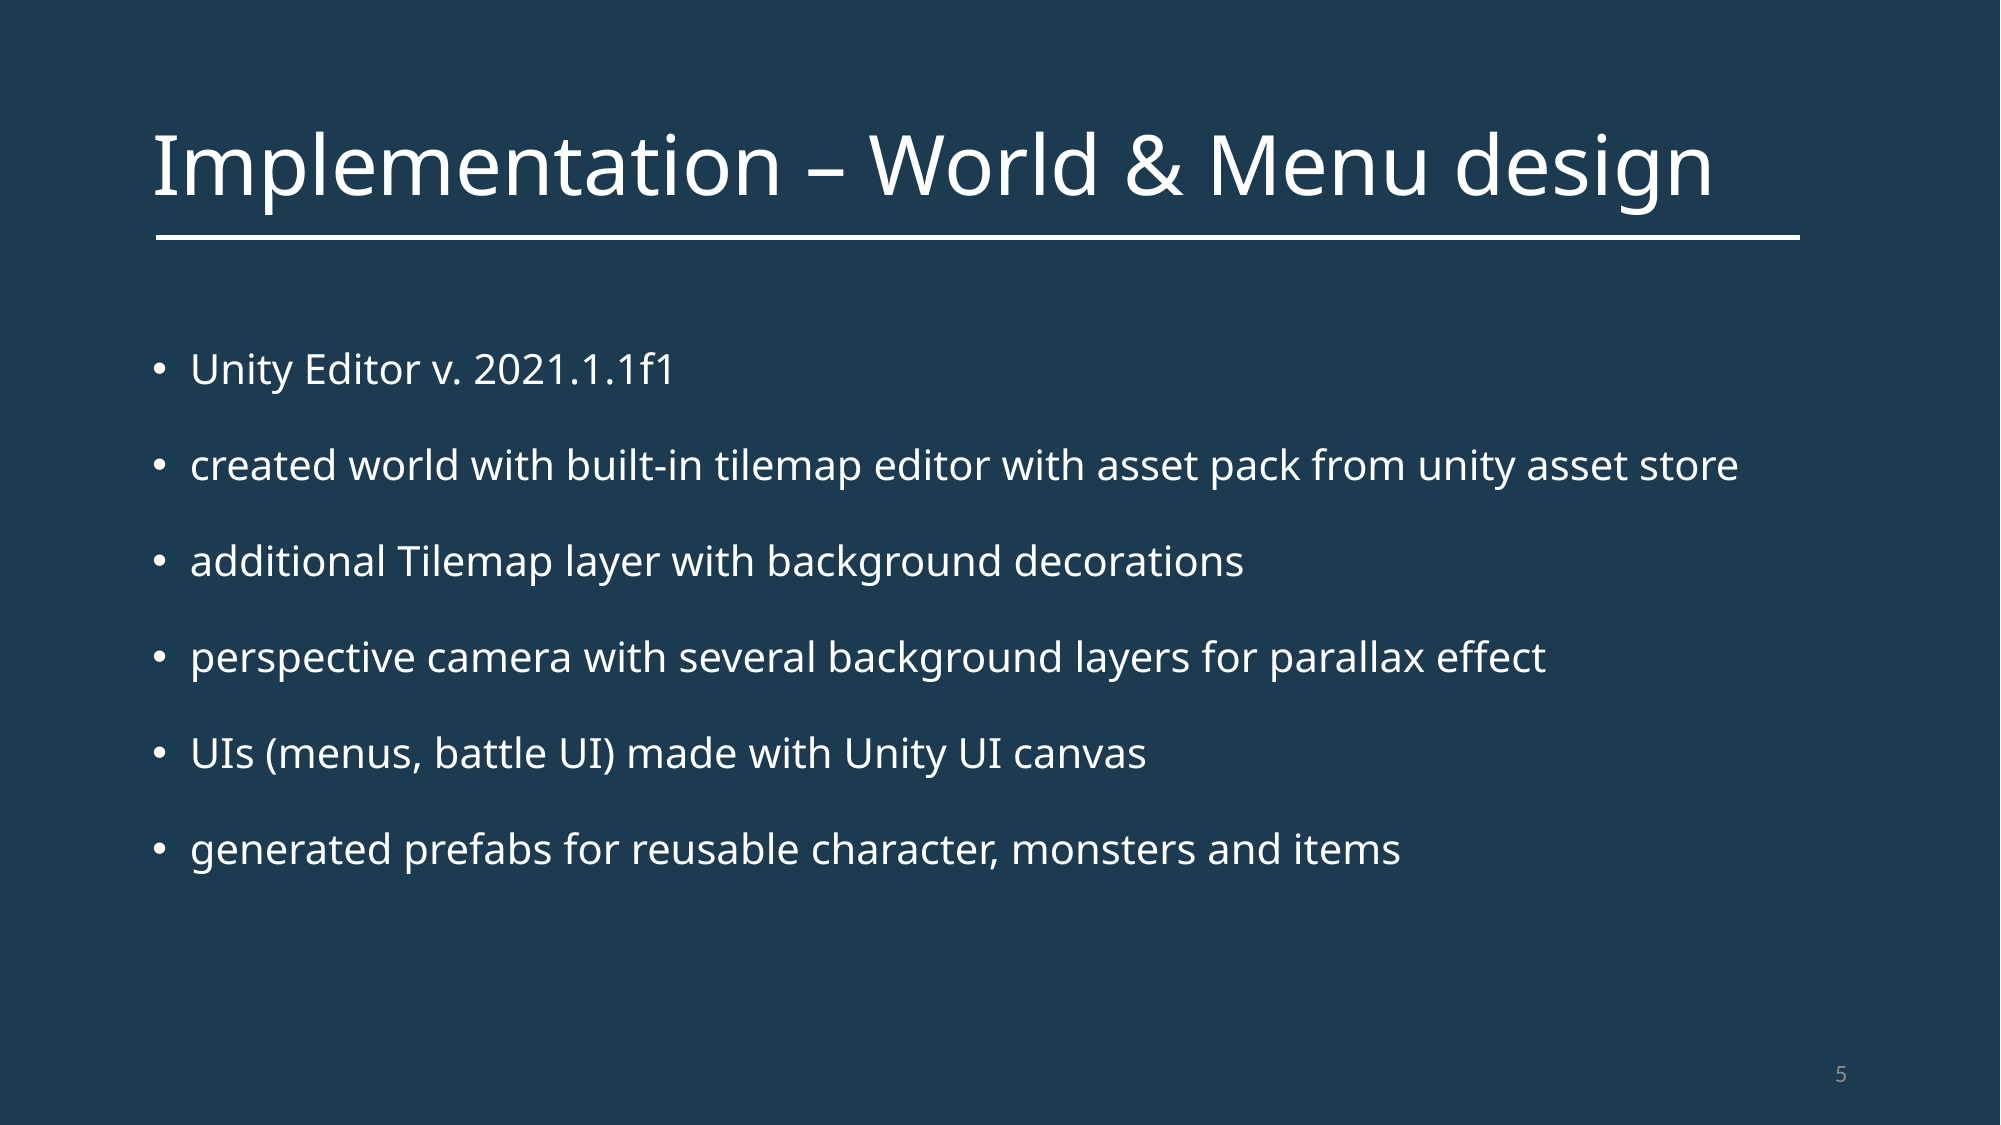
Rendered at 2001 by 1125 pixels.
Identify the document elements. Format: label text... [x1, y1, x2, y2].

slide_number 5 [1412, 1042, 1863, 1103]
list Unity Editor v. 2021.1.1f1 created world with built-in tilemap editor with asset pack from unity asset store additional Tilemap layer with background decorations perspective camera with several background layers for parallax effect UIs (menus, battle UI) made with Unity UI canvas generated prefabs for reusable character, monsters and items [137, 310, 1863, 1025]
title Implementation – World & Menu design [137, 59, 1900, 278]
